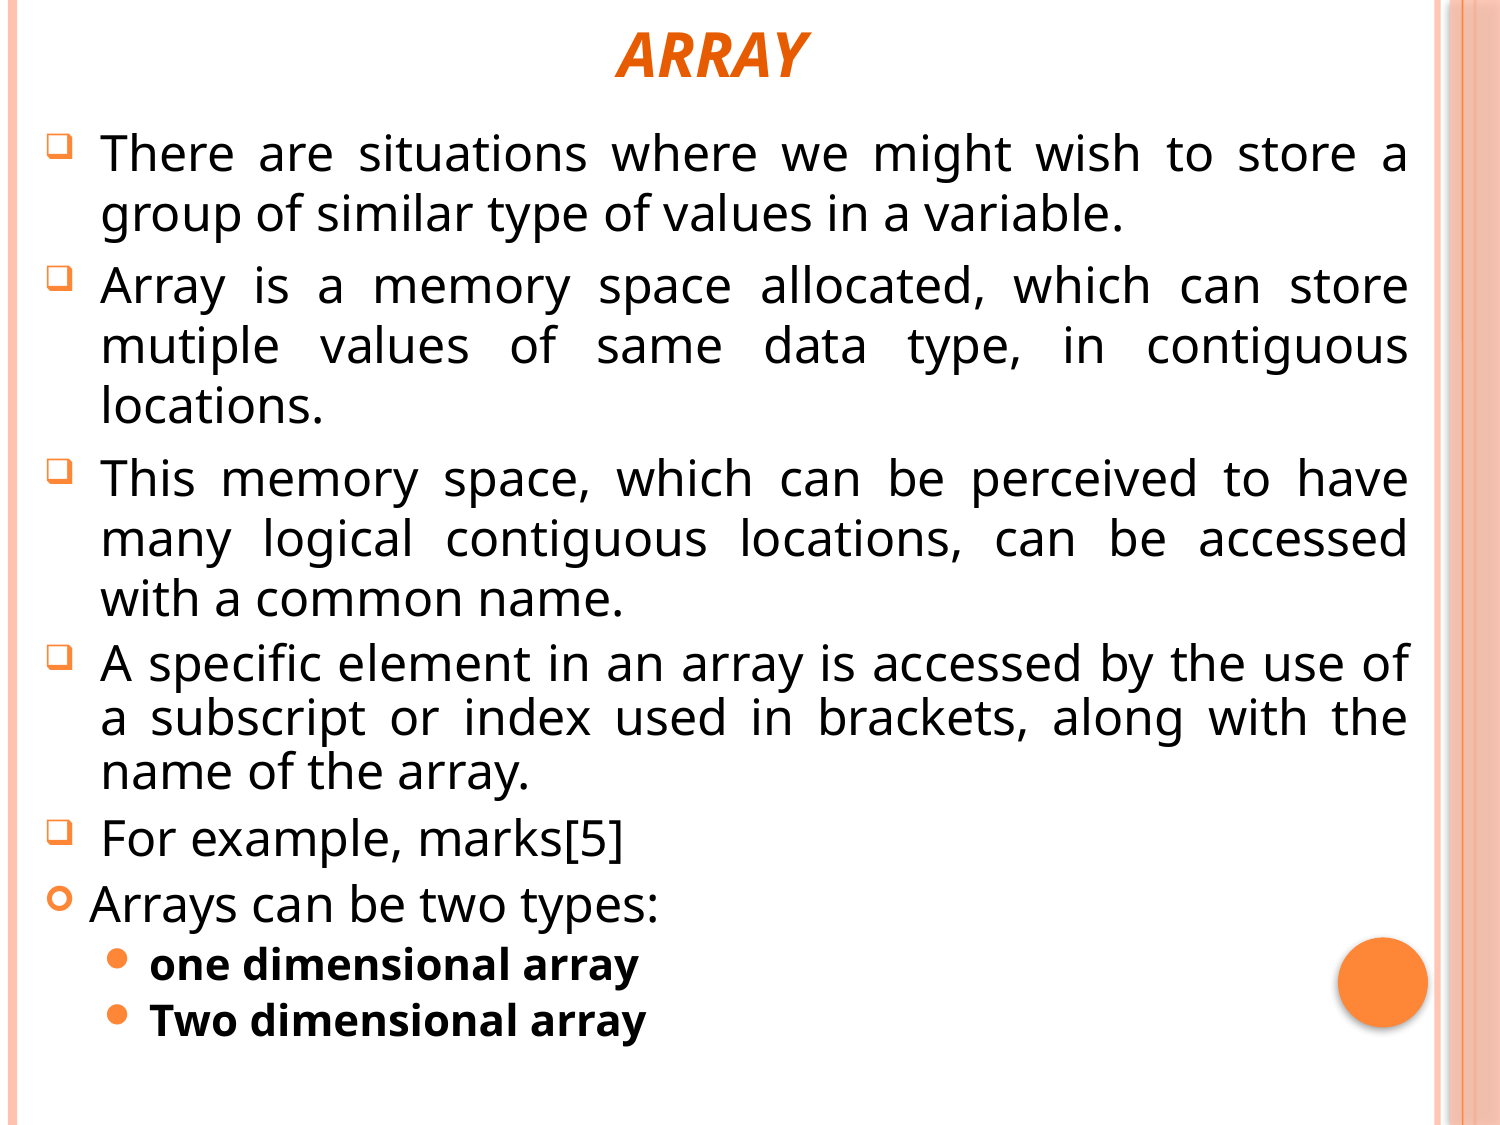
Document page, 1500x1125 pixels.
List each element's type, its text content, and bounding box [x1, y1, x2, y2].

text_box Array [99, 7, 1325, 102]
text_box There are situations where we might wish to store a group of similar type of values in a variable. Array is a memory space allocated, which can store mutiple values of same data type, in contiguous locations. This memory space, which can be perceived to have many logical contiguous locations, can be accessed with a common name. A specific element in an array is accessed by the use of a subscript or index used in brackets, along with the name of the array. For example, marks[5] Arrays can be two types: one dimensional array Two dimensional array [29, 113, 1425, 1106]
